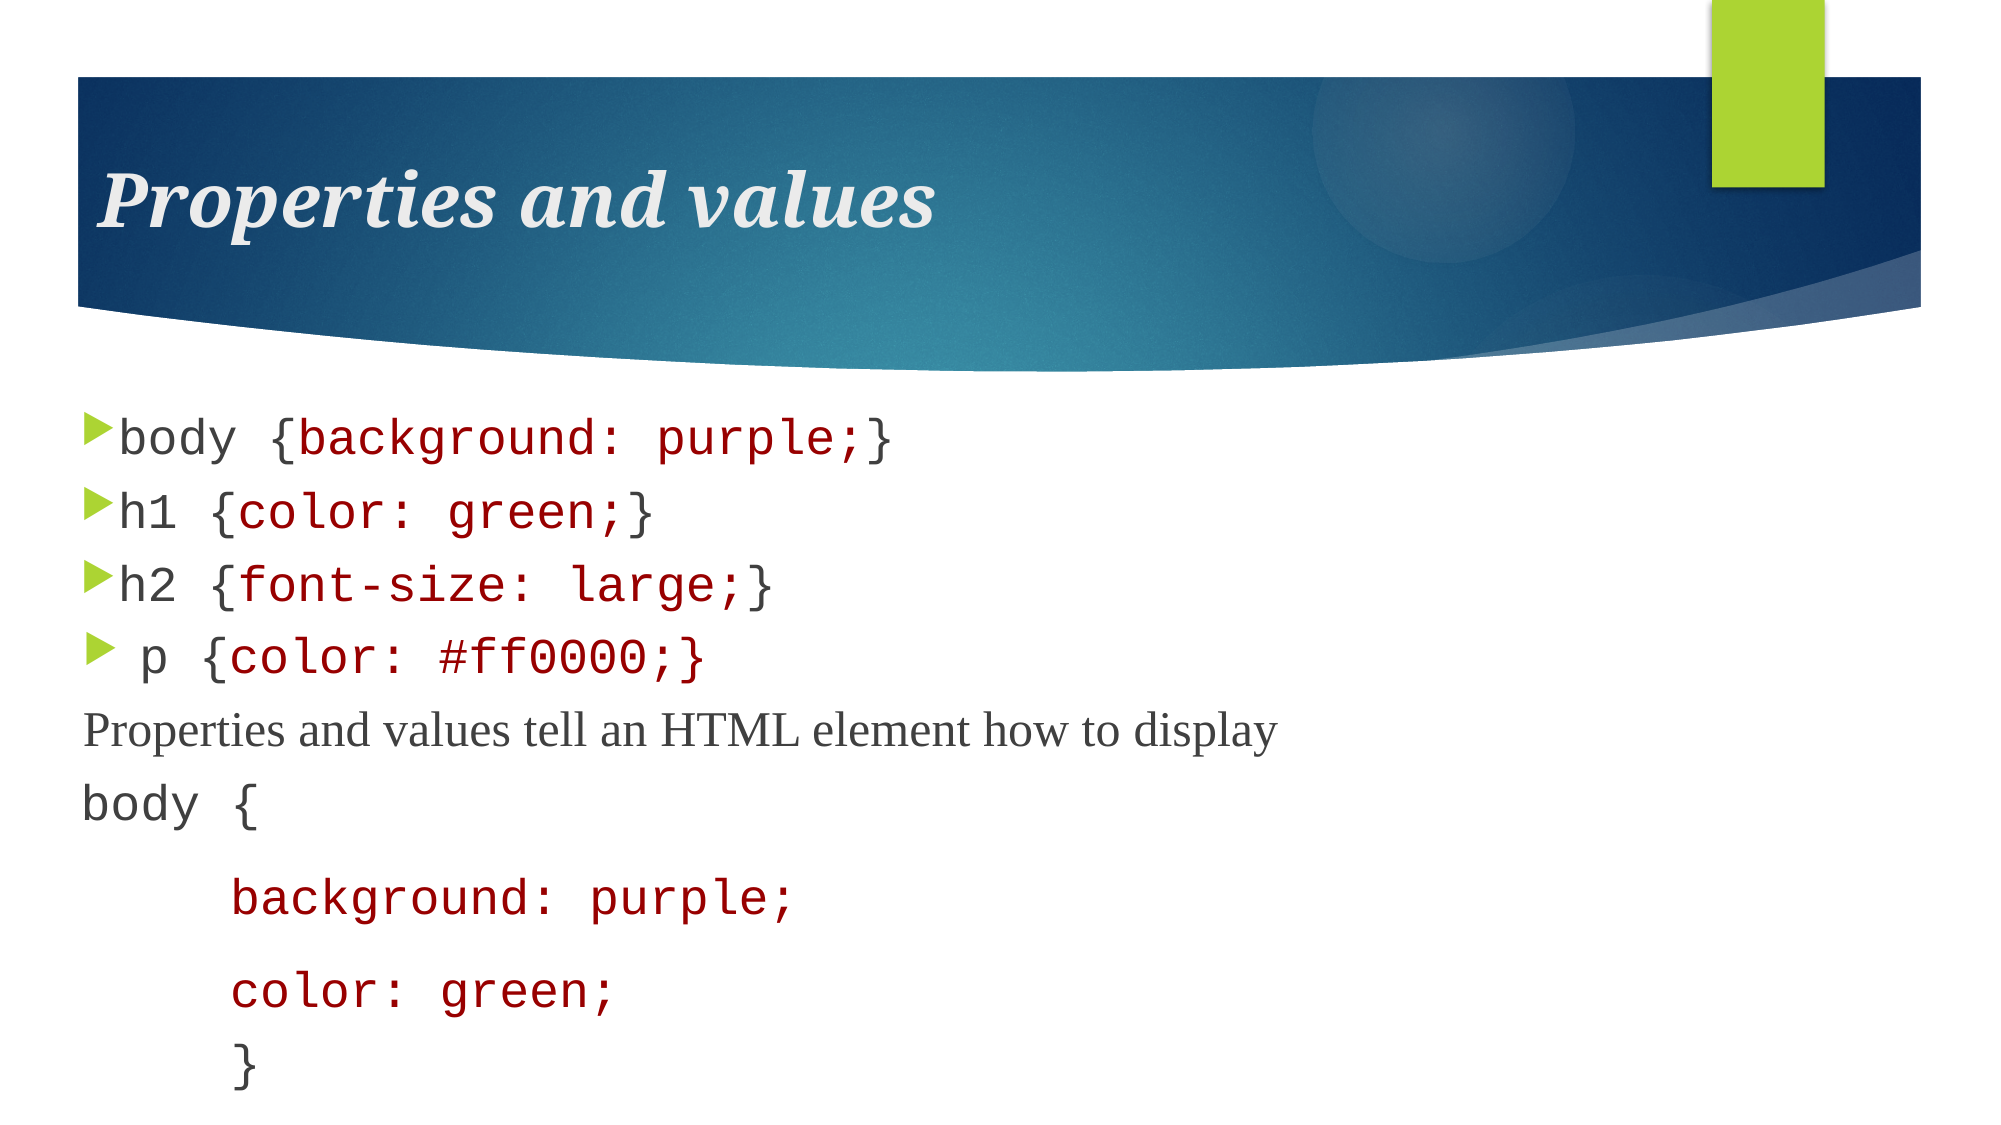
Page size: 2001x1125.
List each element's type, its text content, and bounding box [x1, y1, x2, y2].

list body {background: purple;} h1 {color: green;} h2 {font-size: large;} p {color: #ff0000;} Properties and values tell an HTML element how to display body { background: purple; color: green; } [65, 384, 1416, 1125]
title Properties and values [83, 103, 1434, 292]
